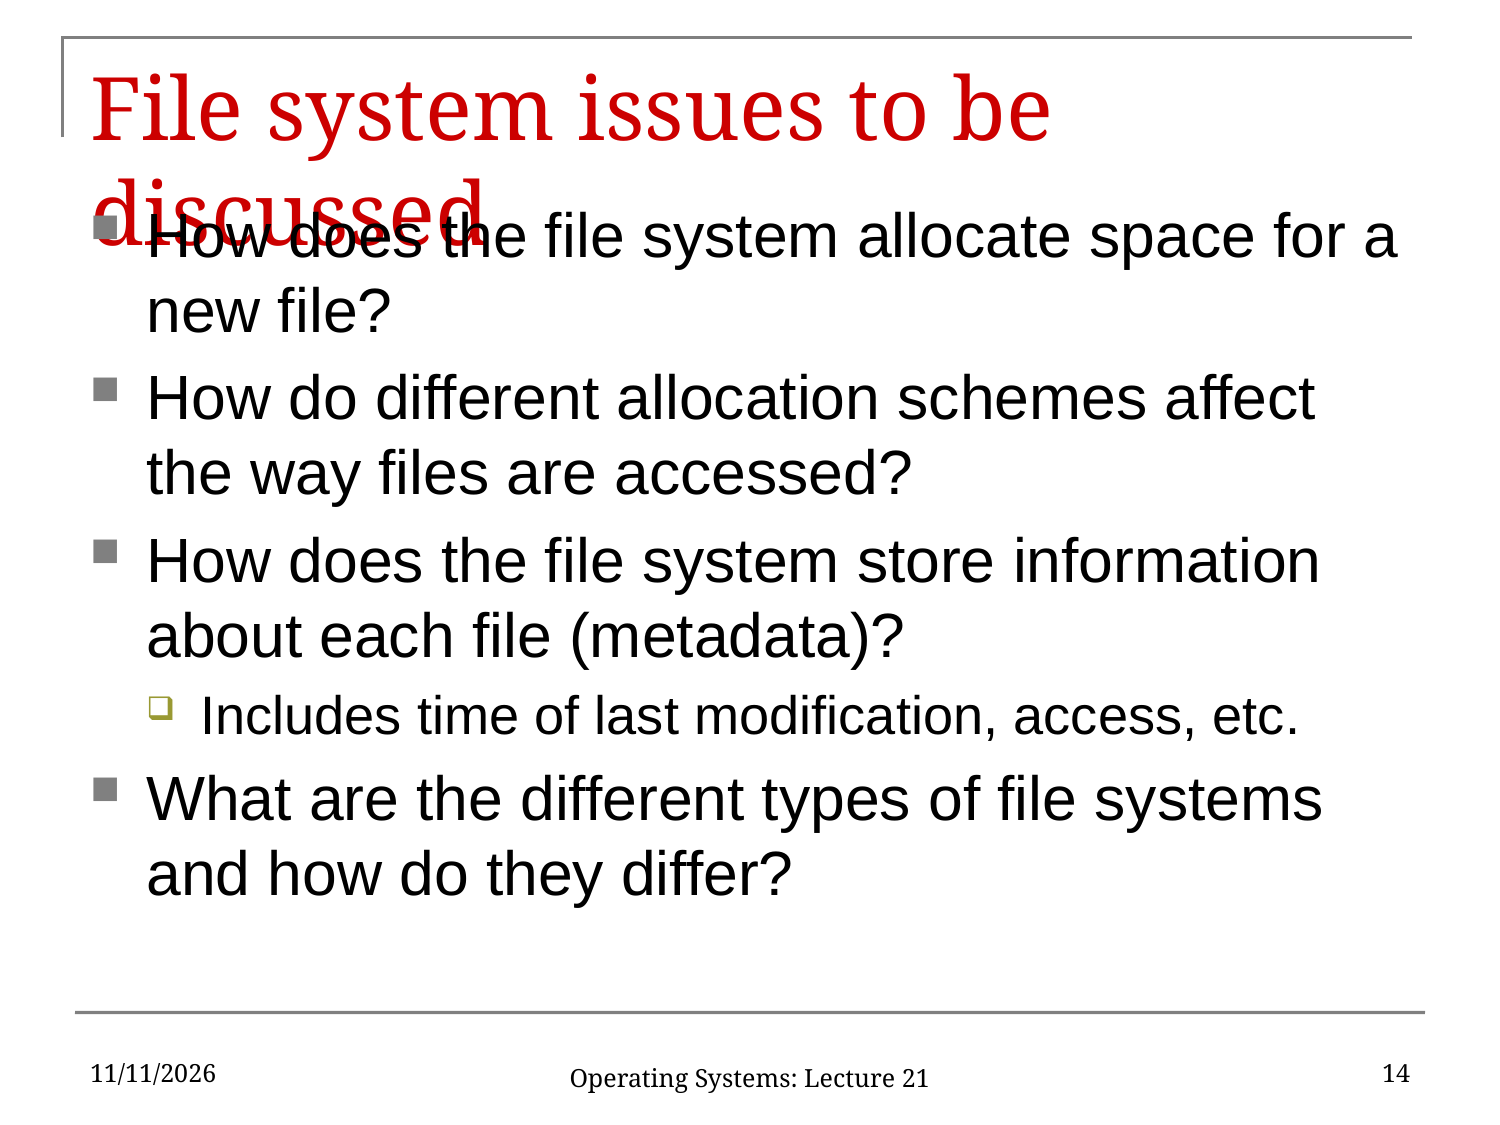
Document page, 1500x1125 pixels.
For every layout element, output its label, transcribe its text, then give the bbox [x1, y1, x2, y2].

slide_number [74, 1023, 426, 1100]
list How does the file system allocate space for a new file? How do different allocation schemes affect the way files are accessed? How does the file system store information about each file (metadata)? Includes time of last modification, access, etc. What are the different types of file systems and how do they differ? [75, 187, 1425, 1006]
title File system issues to be discussed [75, 45, 1425, 163]
slide_number 14 [1074, 1023, 1426, 1100]
footer Operating Systems: Lecture 21 [512, 1024, 988, 1101]
